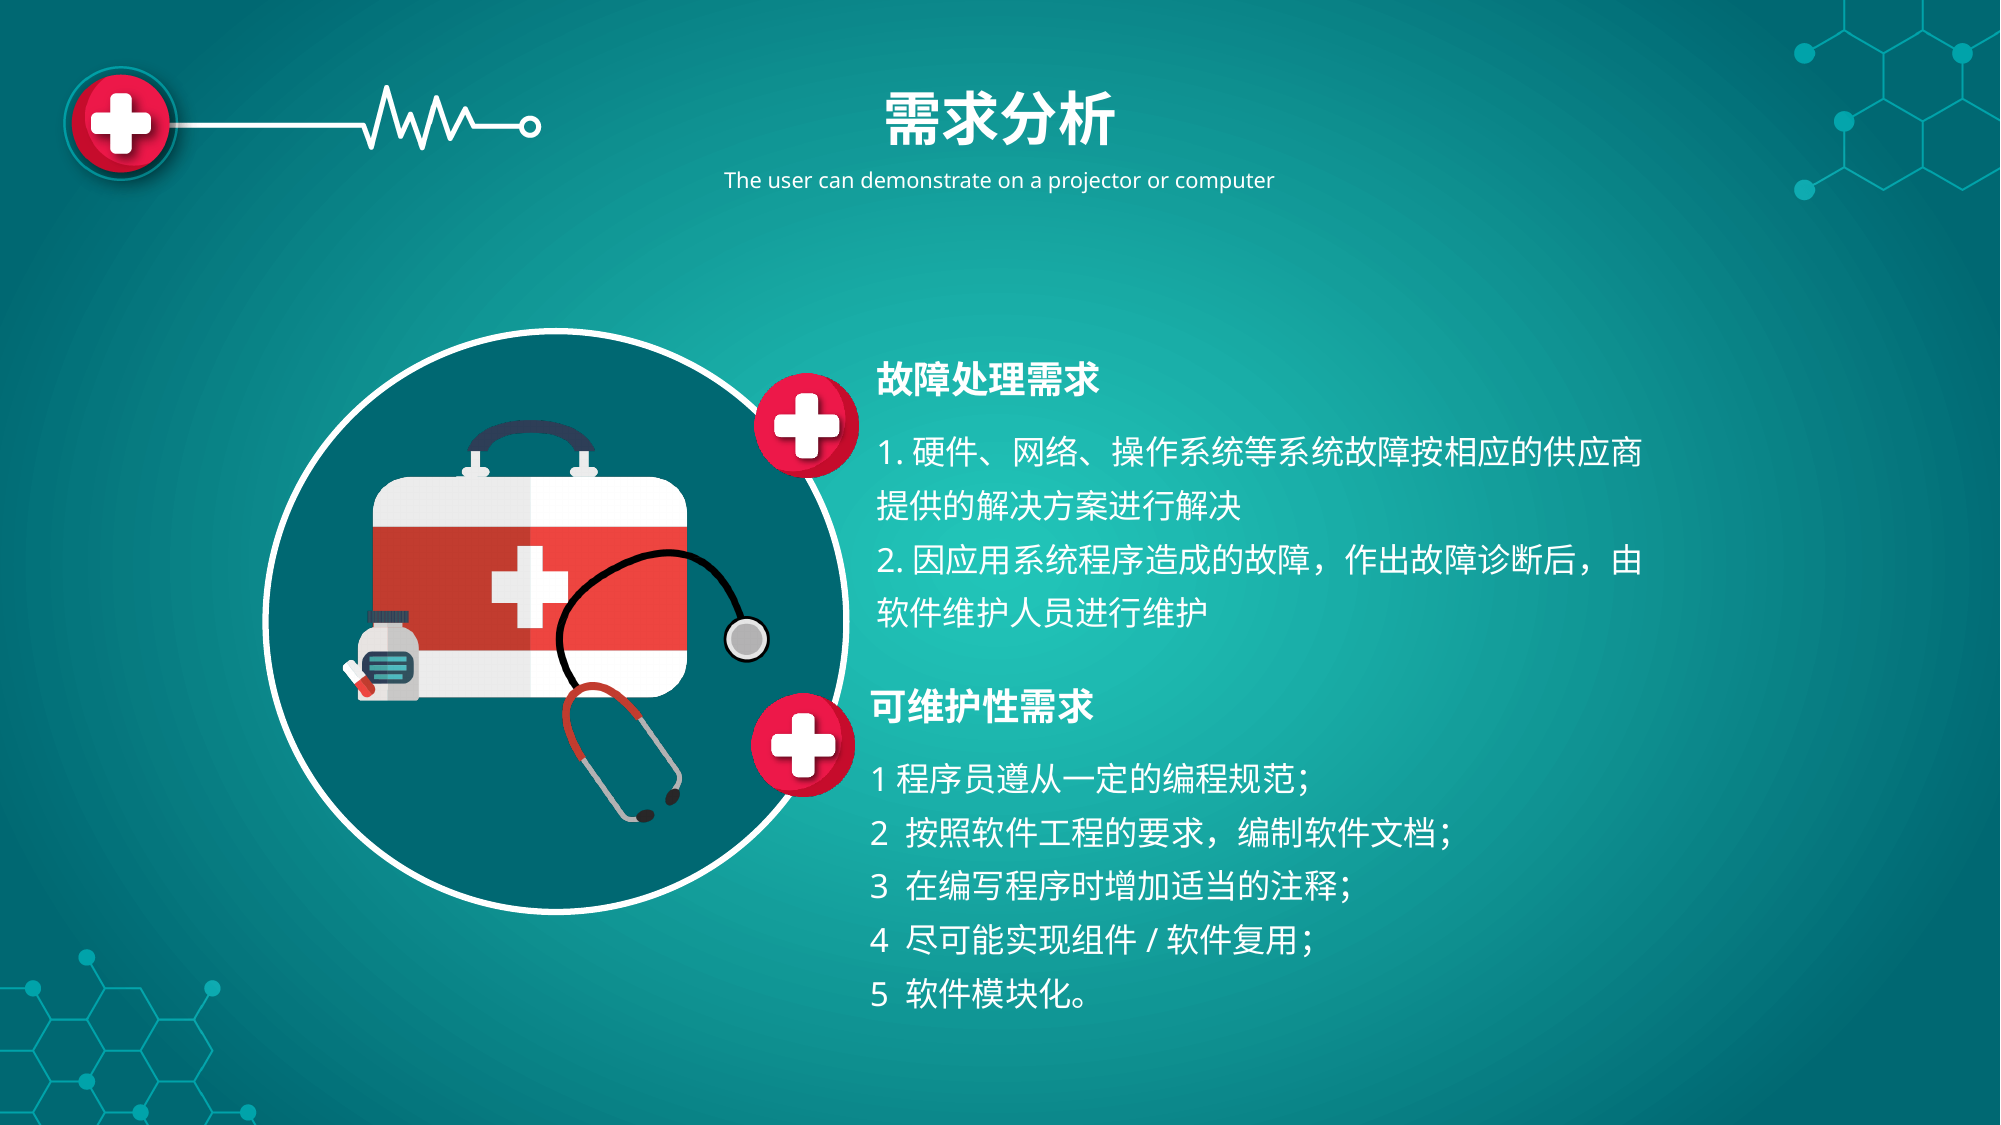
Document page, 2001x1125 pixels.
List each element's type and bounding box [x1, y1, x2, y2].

text_box [265, 331, 847, 912]
picture [0, 0, 2000, 1125]
text_box [660, 74, 1340, 199]
text_box [854, 675, 1680, 1019]
text_box [861, 349, 1686, 638]
